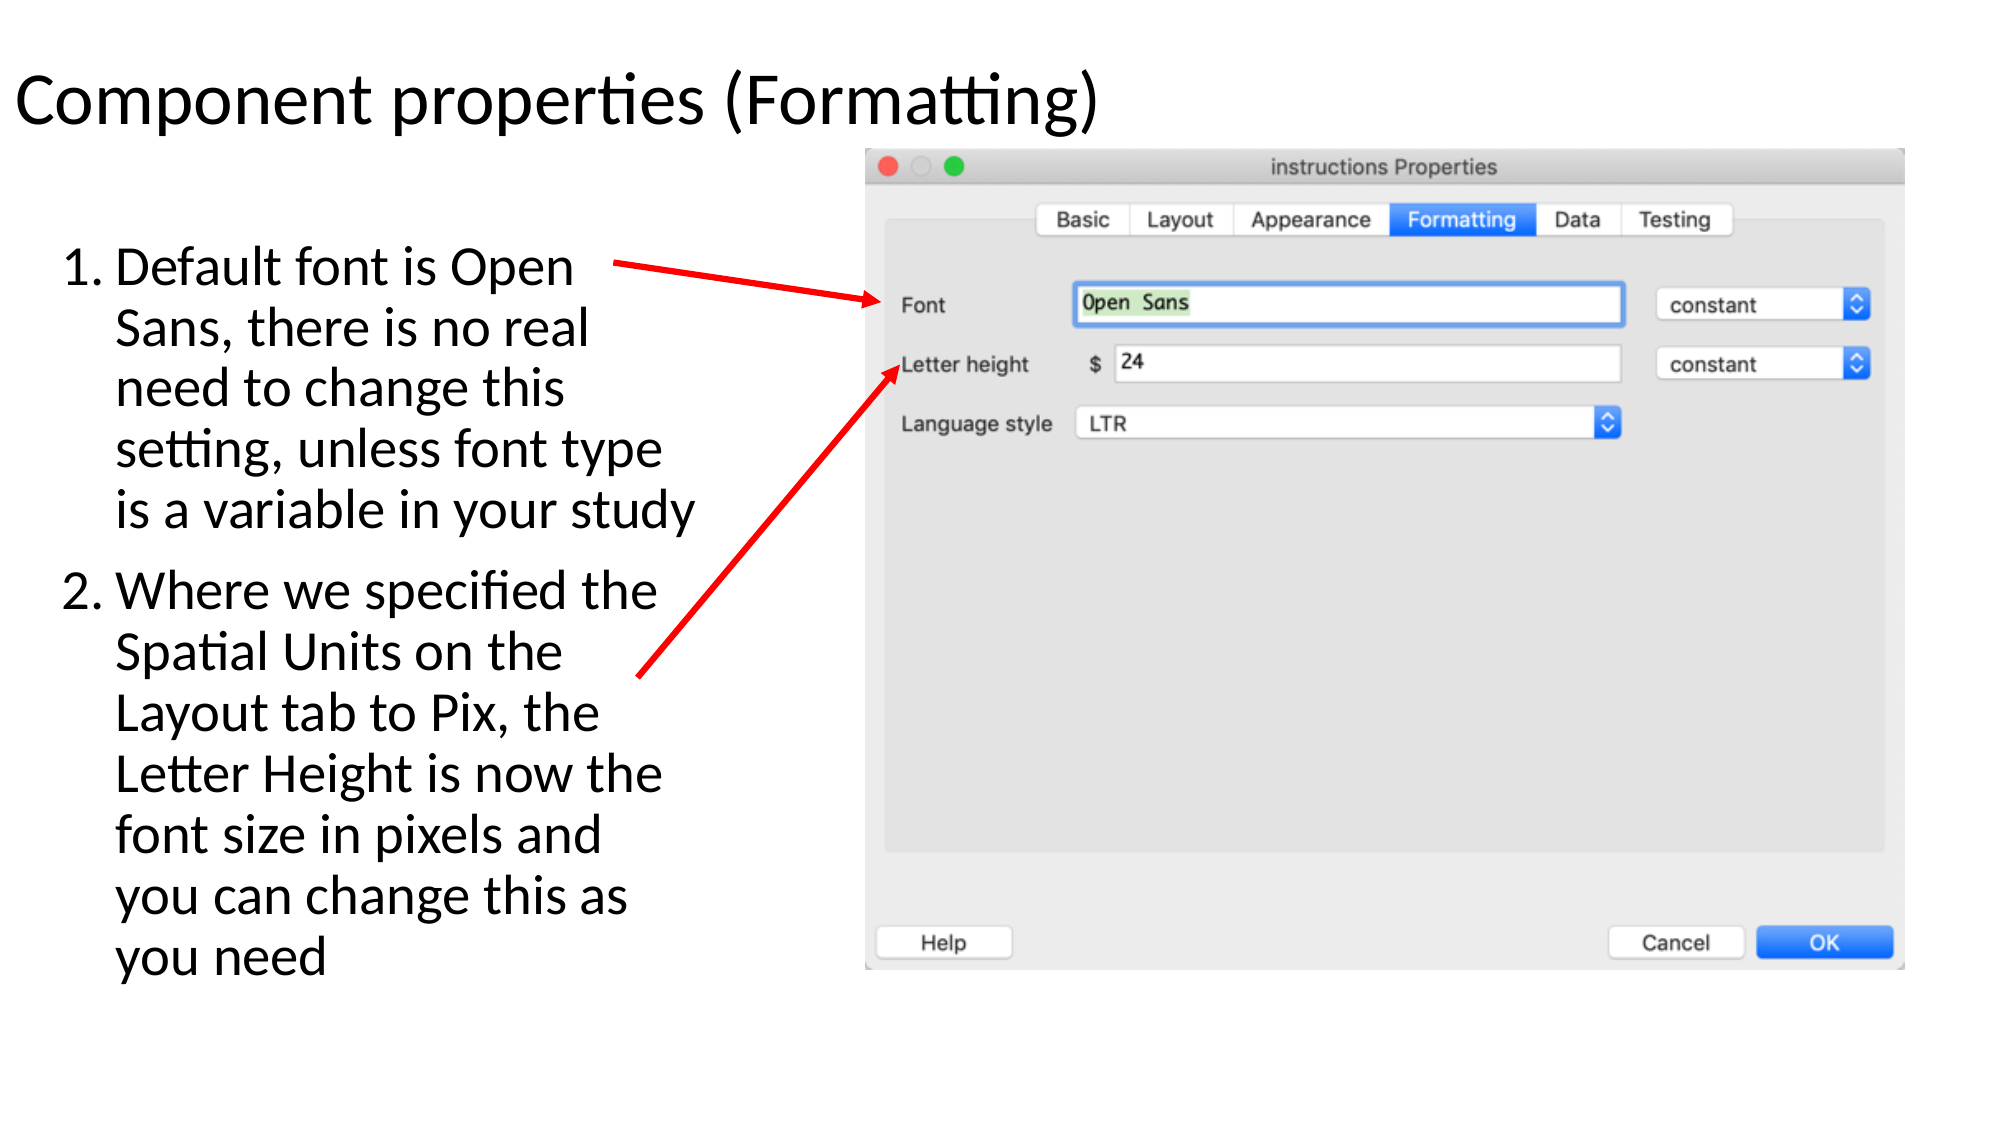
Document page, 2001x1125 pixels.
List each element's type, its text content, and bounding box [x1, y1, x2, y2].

picture [865, 148, 1905, 970]
list Default font is Open Sans, there is no real need to change this setting, unless font type is a variable in your study Where we specified the Spatial Units on the Layout tab to Pix, the Letter Height is now the font size in pixels and you can change this as you need [46, 140, 715, 1065]
title Component properties (Formatting) [0, 0, 1263, 149]
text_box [637, 364, 901, 678]
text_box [613, 262, 882, 303]
